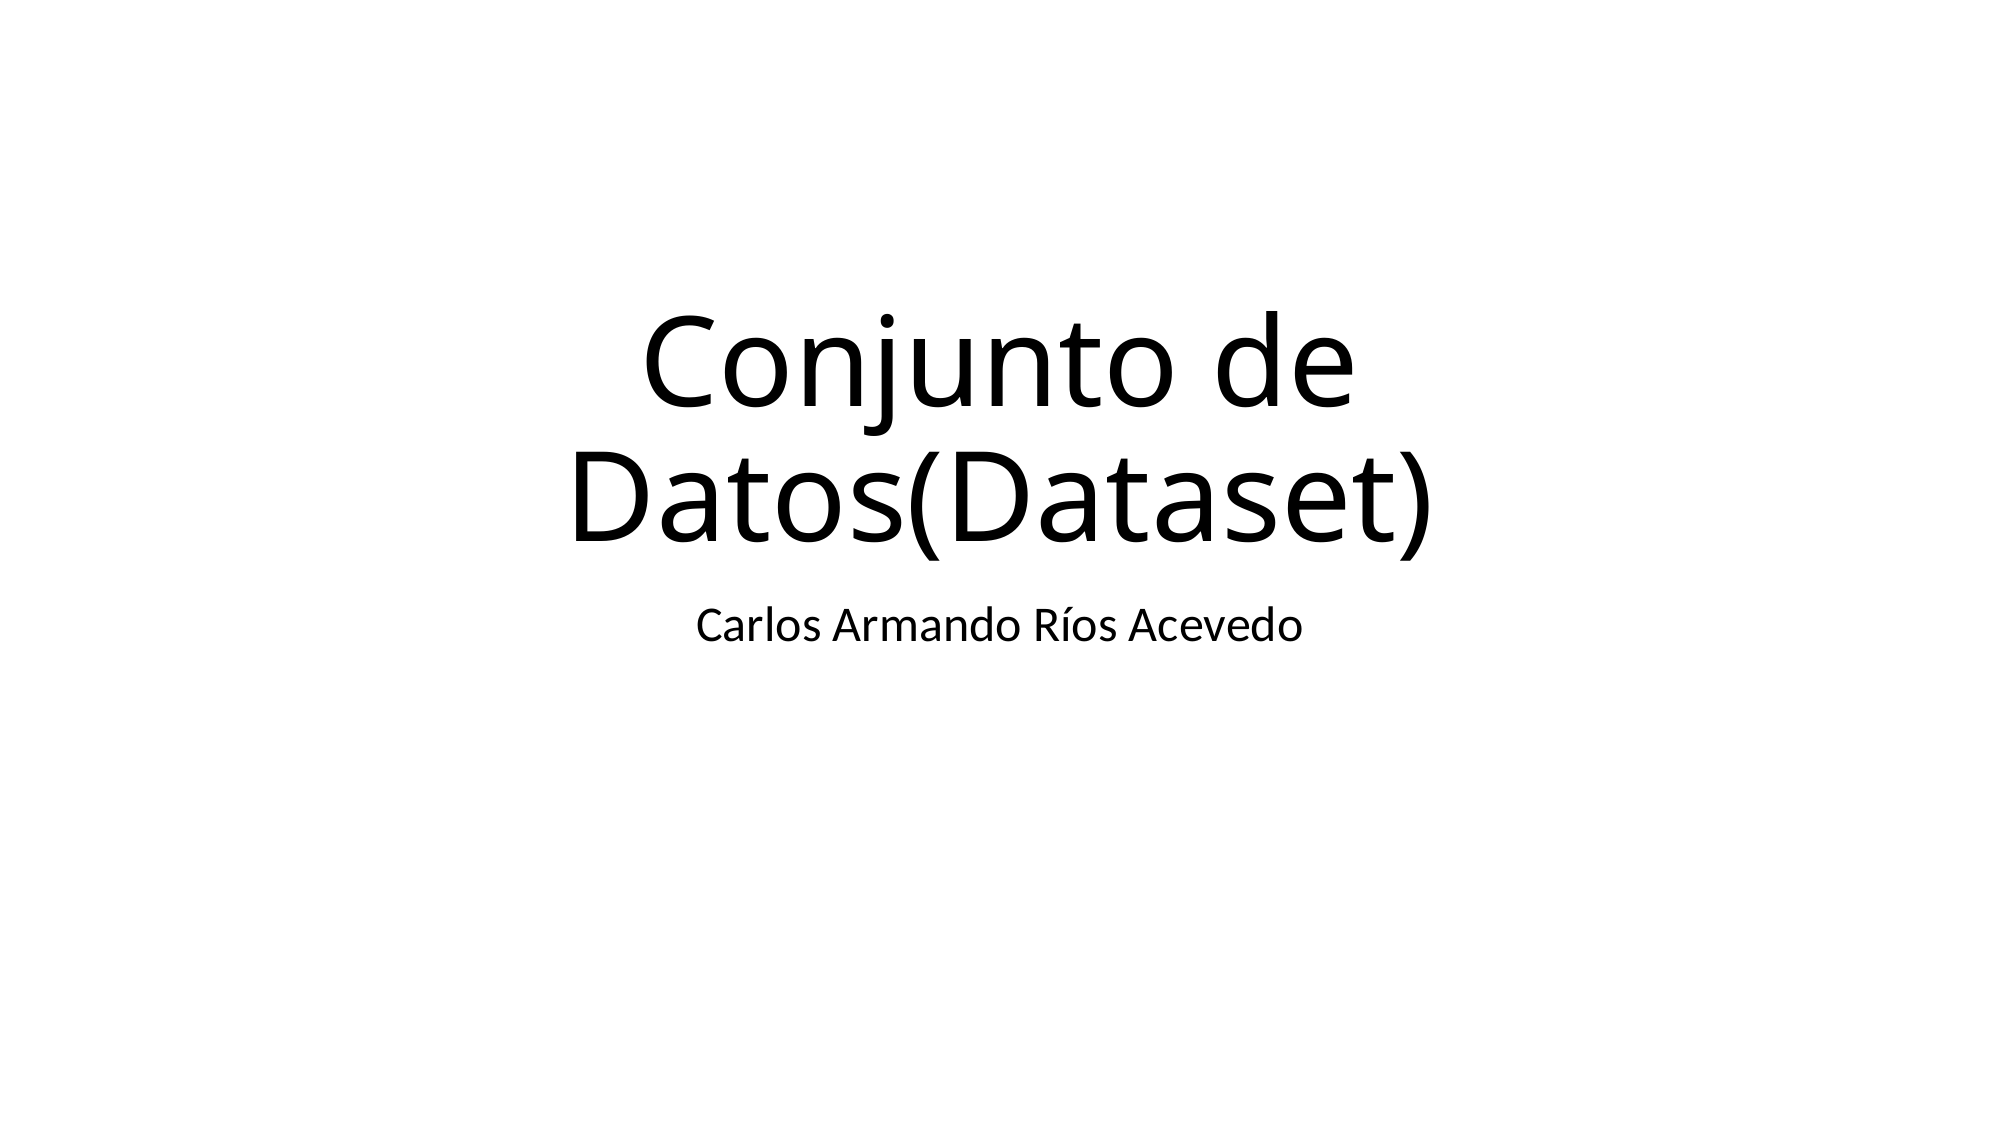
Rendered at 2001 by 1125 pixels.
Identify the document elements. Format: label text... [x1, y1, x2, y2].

title Conjunto de Datos(Dataset) [249, 184, 1750, 576]
subtitle Carlos Armando Ríos Acevedo [249, 590, 1750, 863]
